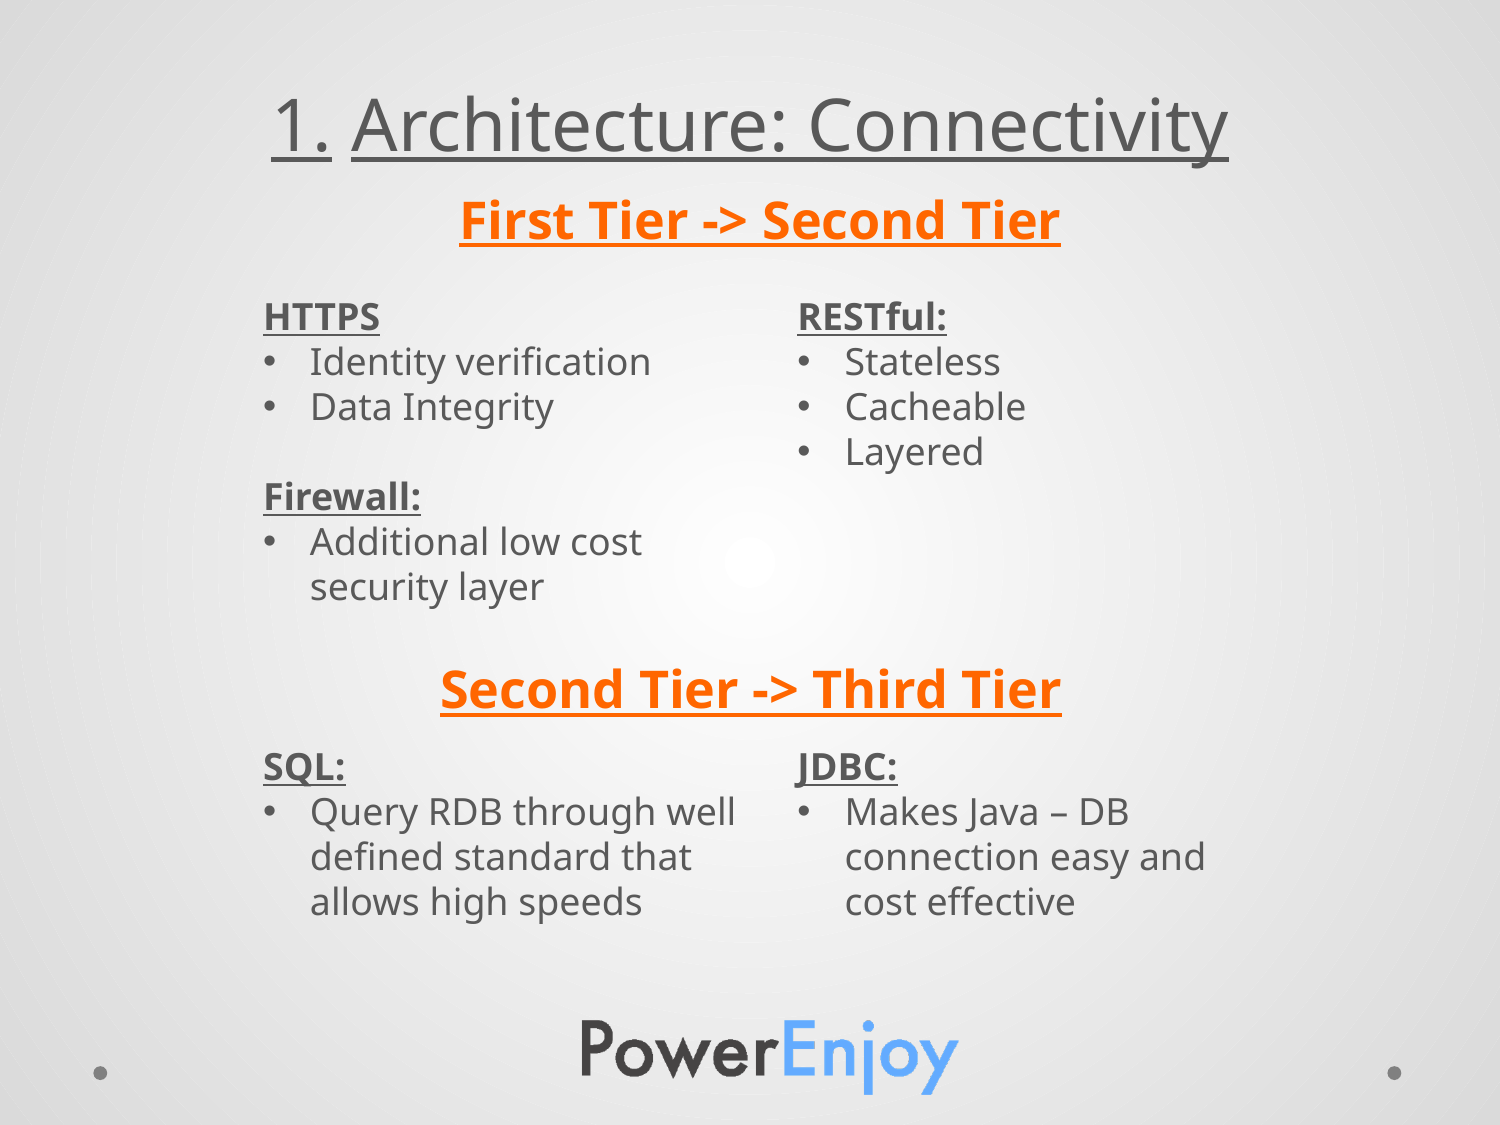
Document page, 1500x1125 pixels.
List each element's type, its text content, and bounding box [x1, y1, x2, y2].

text_box HTTPS Identity verification Data Integrity Firewall: Additional low cost security layer SQL: Query RDB through well defined standard that allows high speeds [248, 285, 761, 1021]
text_box RESTful: Stateless Cacheable Layered JDBC: Makes Java – DB connection easy and cost effective [782, 285, 1295, 1021]
title 1. Architecture: Connectivity [112, 0, 1388, 174]
text_box First Tier -> Second Tier [444, 179, 1077, 258]
picture [569, 1007, 970, 1102]
text_box Second Tier -> Third Tier [425, 649, 1077, 727]
